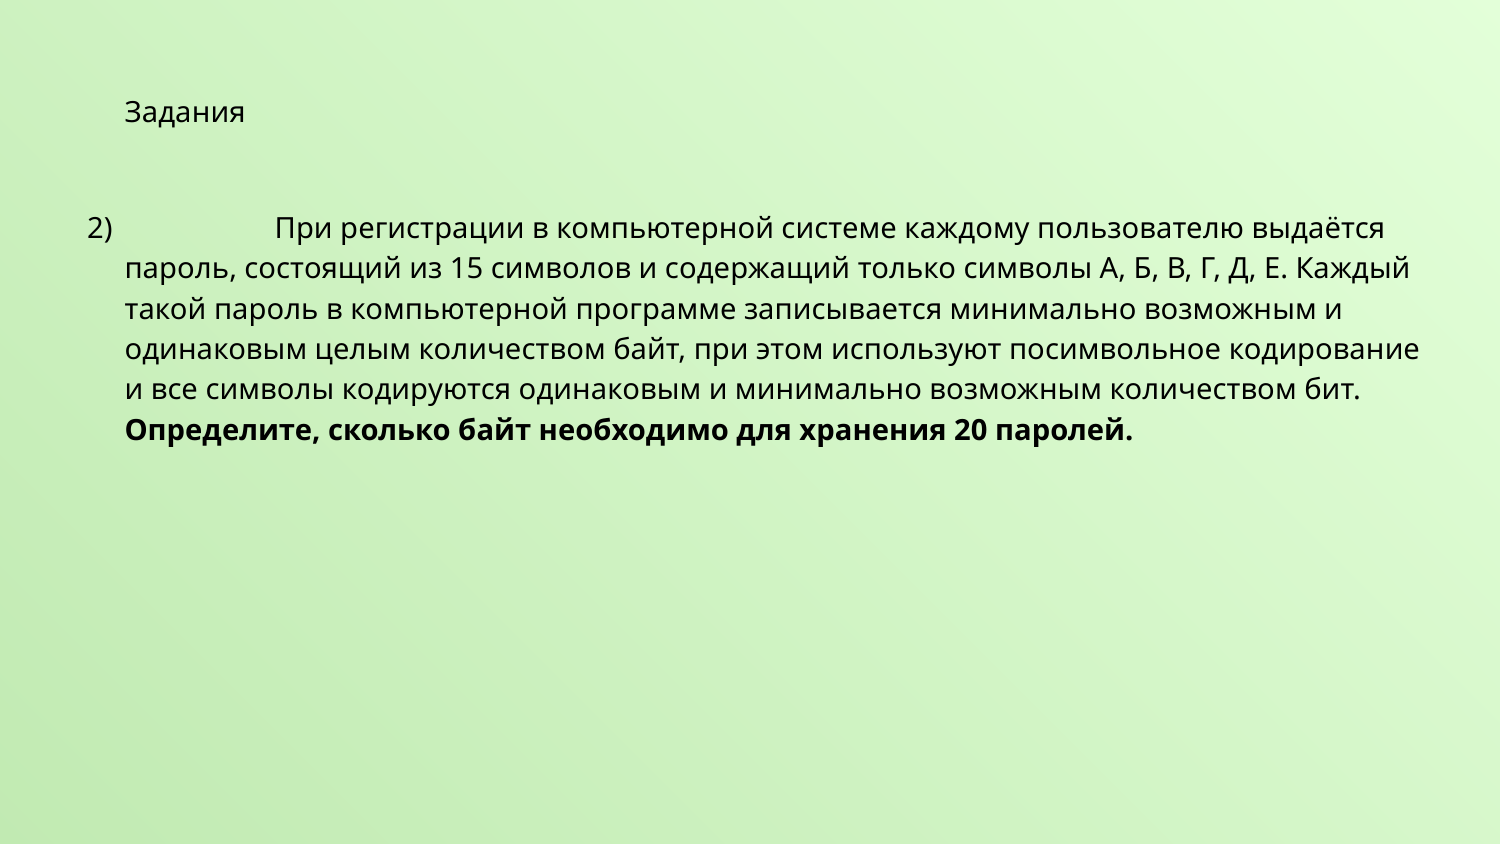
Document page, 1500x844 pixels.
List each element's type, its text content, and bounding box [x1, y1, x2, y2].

list 2) При регистрации в компьютерной системе каждому пользователю выдаётся пароль, состоящий из 15 символов и содержащий только символы А, Б, В, Г, Д, Е. Каждый такой пароль в компьютерной программе записывается минимально возможным и одинаковым целым количеством байт, при этом используют посимвольное кодирование и все символы кодируются одинаковым и минимально возможным количеством бит. Определите, сколько байт необходимо для хранения 20 паролей. [51, 189, 1449, 750]
title Задания [51, 72, 1449, 167]
